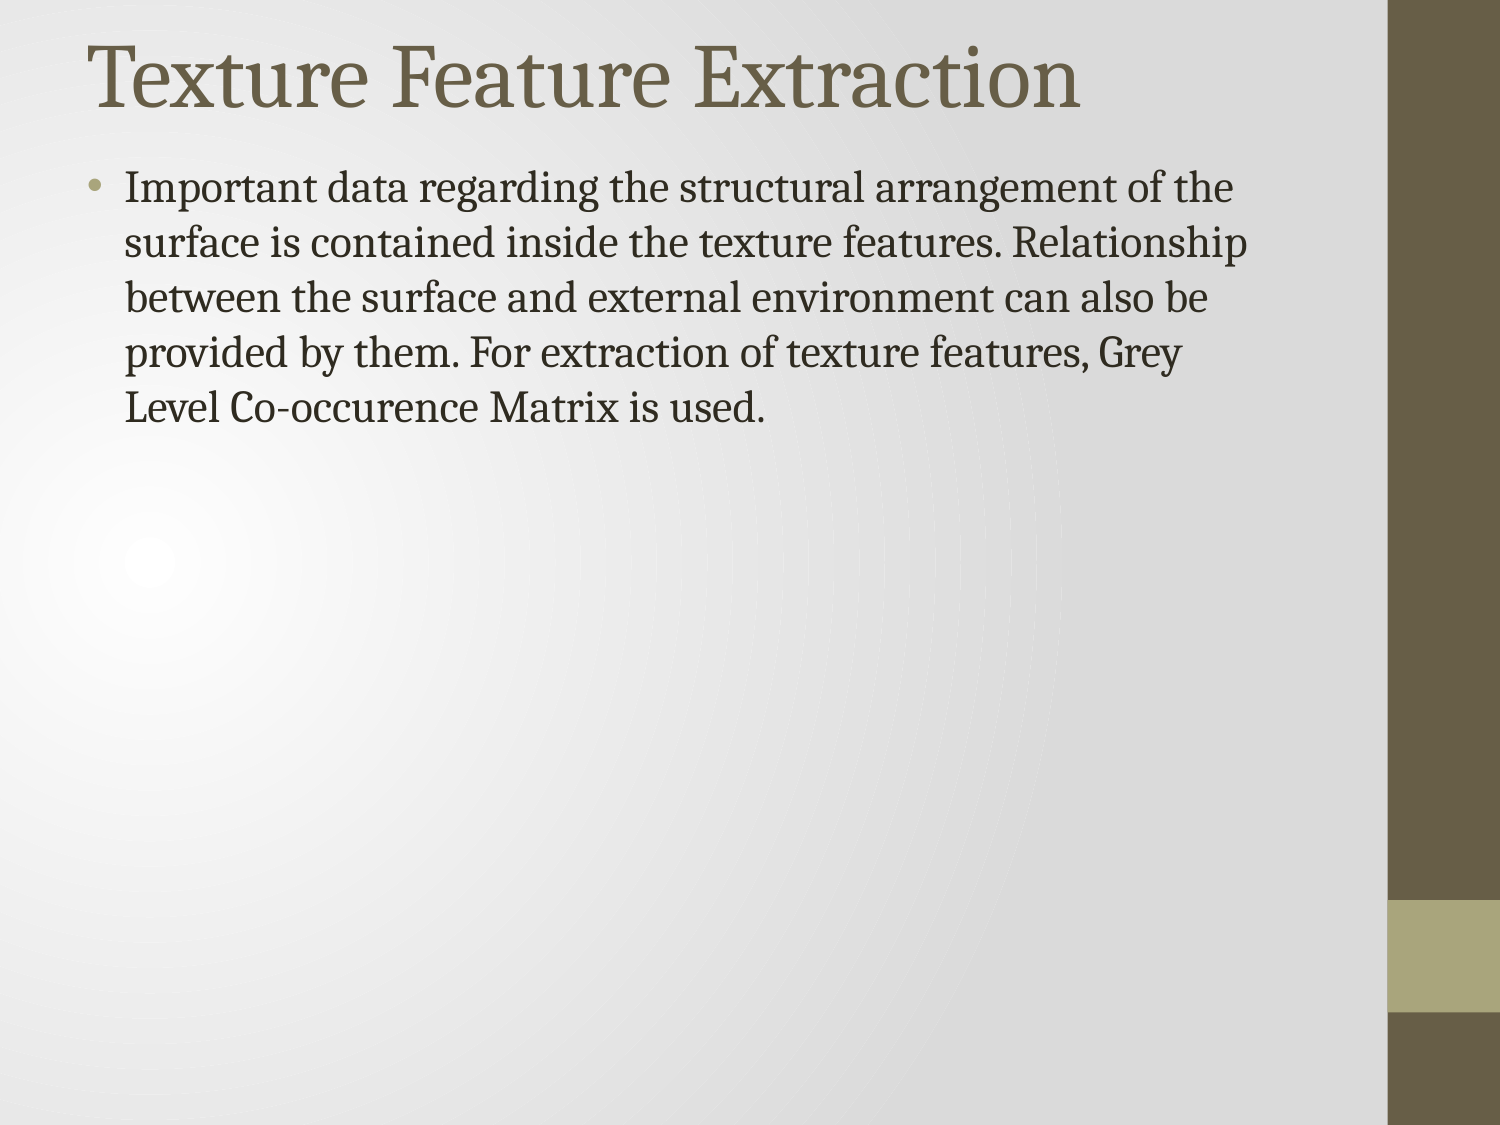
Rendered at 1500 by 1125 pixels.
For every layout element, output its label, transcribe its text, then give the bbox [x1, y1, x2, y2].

list Important data regarding the structural arrangement of the surface is contained inside the texture features. Relationship between the surface and external environment can also be provided by them. For extraction of texture features, Grey Level Co-occurence Matrix is used. [53, 149, 1304, 1106]
title Texture Feature Extraction [71, 0, 1322, 188]
